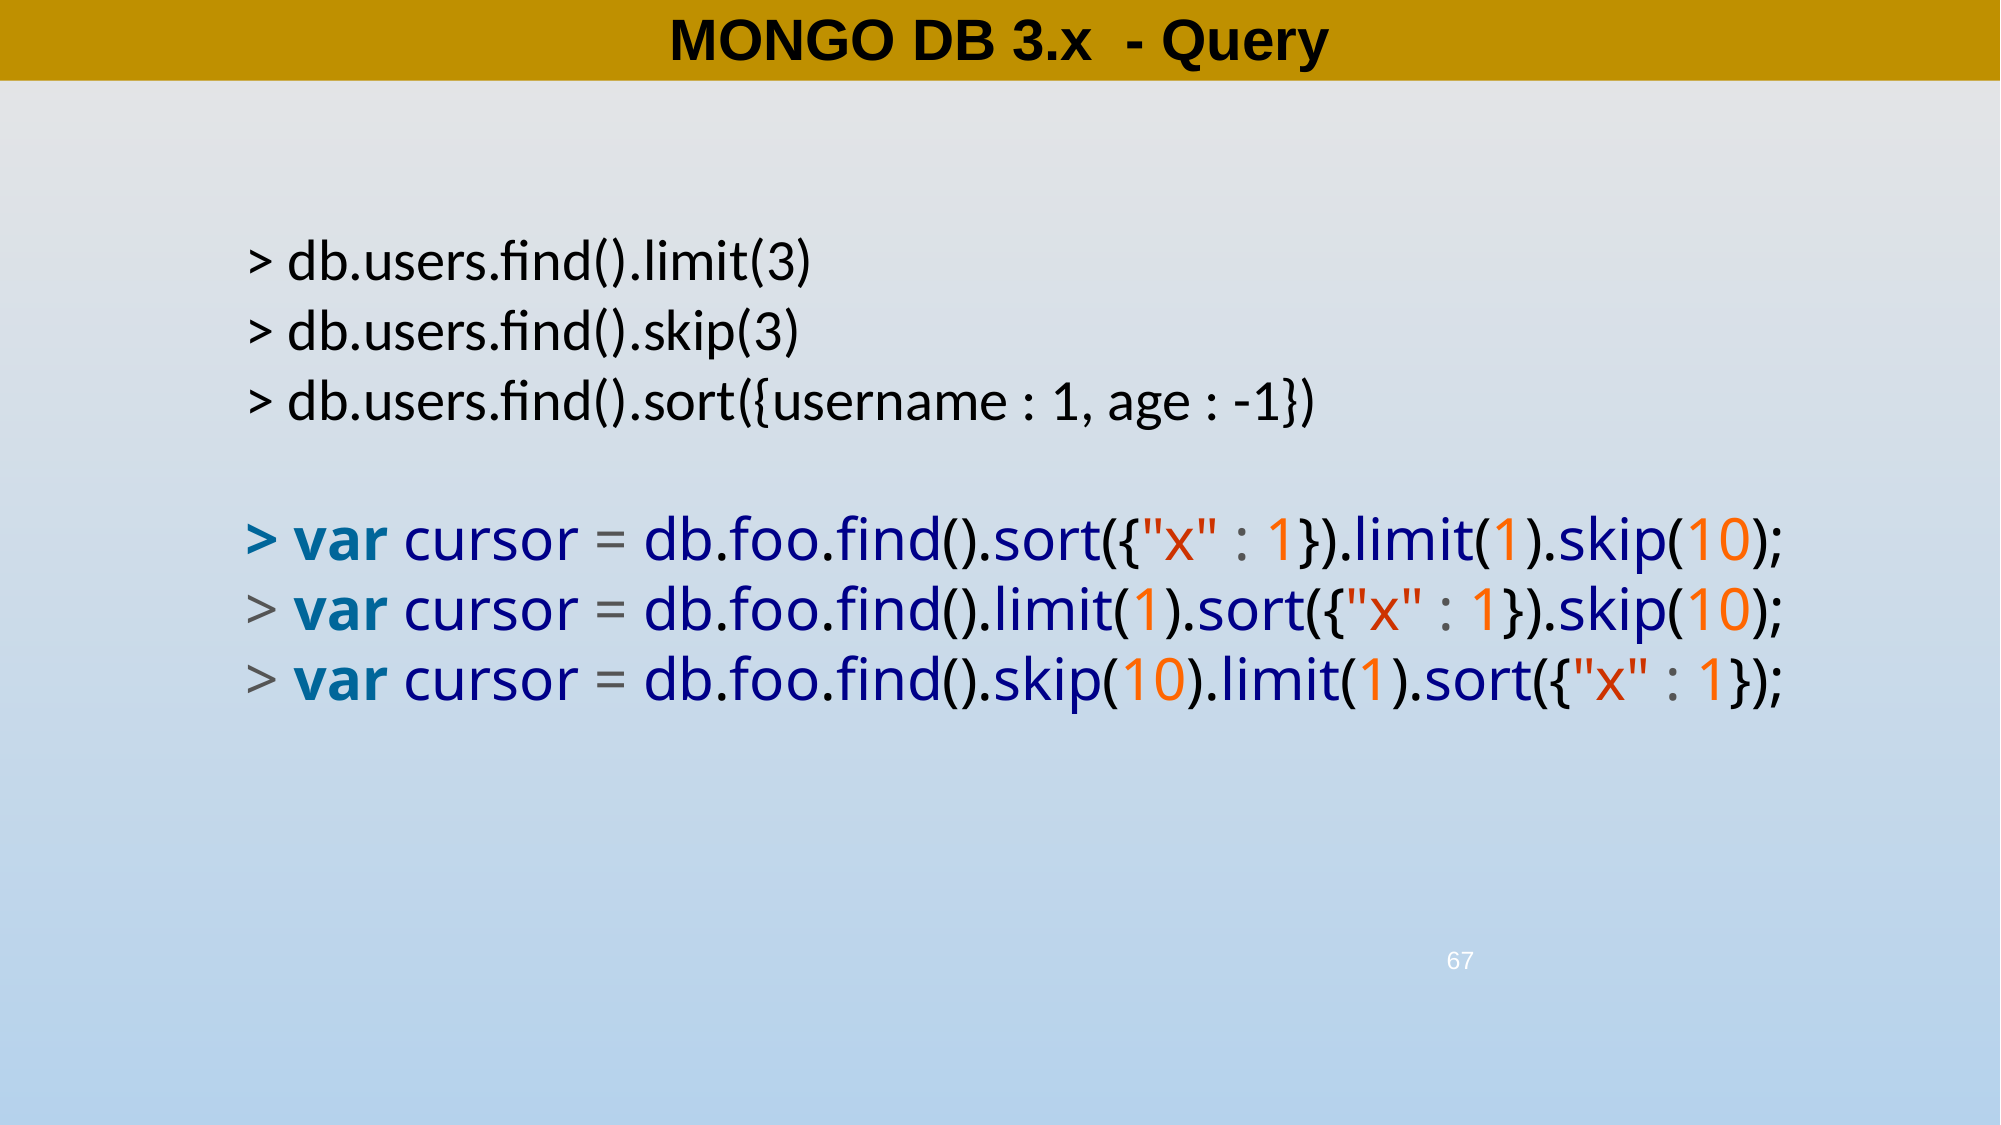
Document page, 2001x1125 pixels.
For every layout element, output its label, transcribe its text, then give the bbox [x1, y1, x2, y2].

slide_number 67 [1399, 926, 1490, 992]
title MONGO DB 3.x - Query [0, 0, 2000, 81]
text_box [21, 93, 1963, 847]
text_box > db.users.find().limit(3) > db.users.find().skip(3) > db.users.find().sort({username : 1, age : -1}) > var cursor = db.foo.find().sort({"x" : 1}).limit(1).skip(10); > var cursor = db.foo.find().limit(1).sort({"x" : 1}).skip(10); > var cursor = db.foo.find().skip(10).limit(1).sort({"x" : 1}); [230, 215, 1885, 720]
